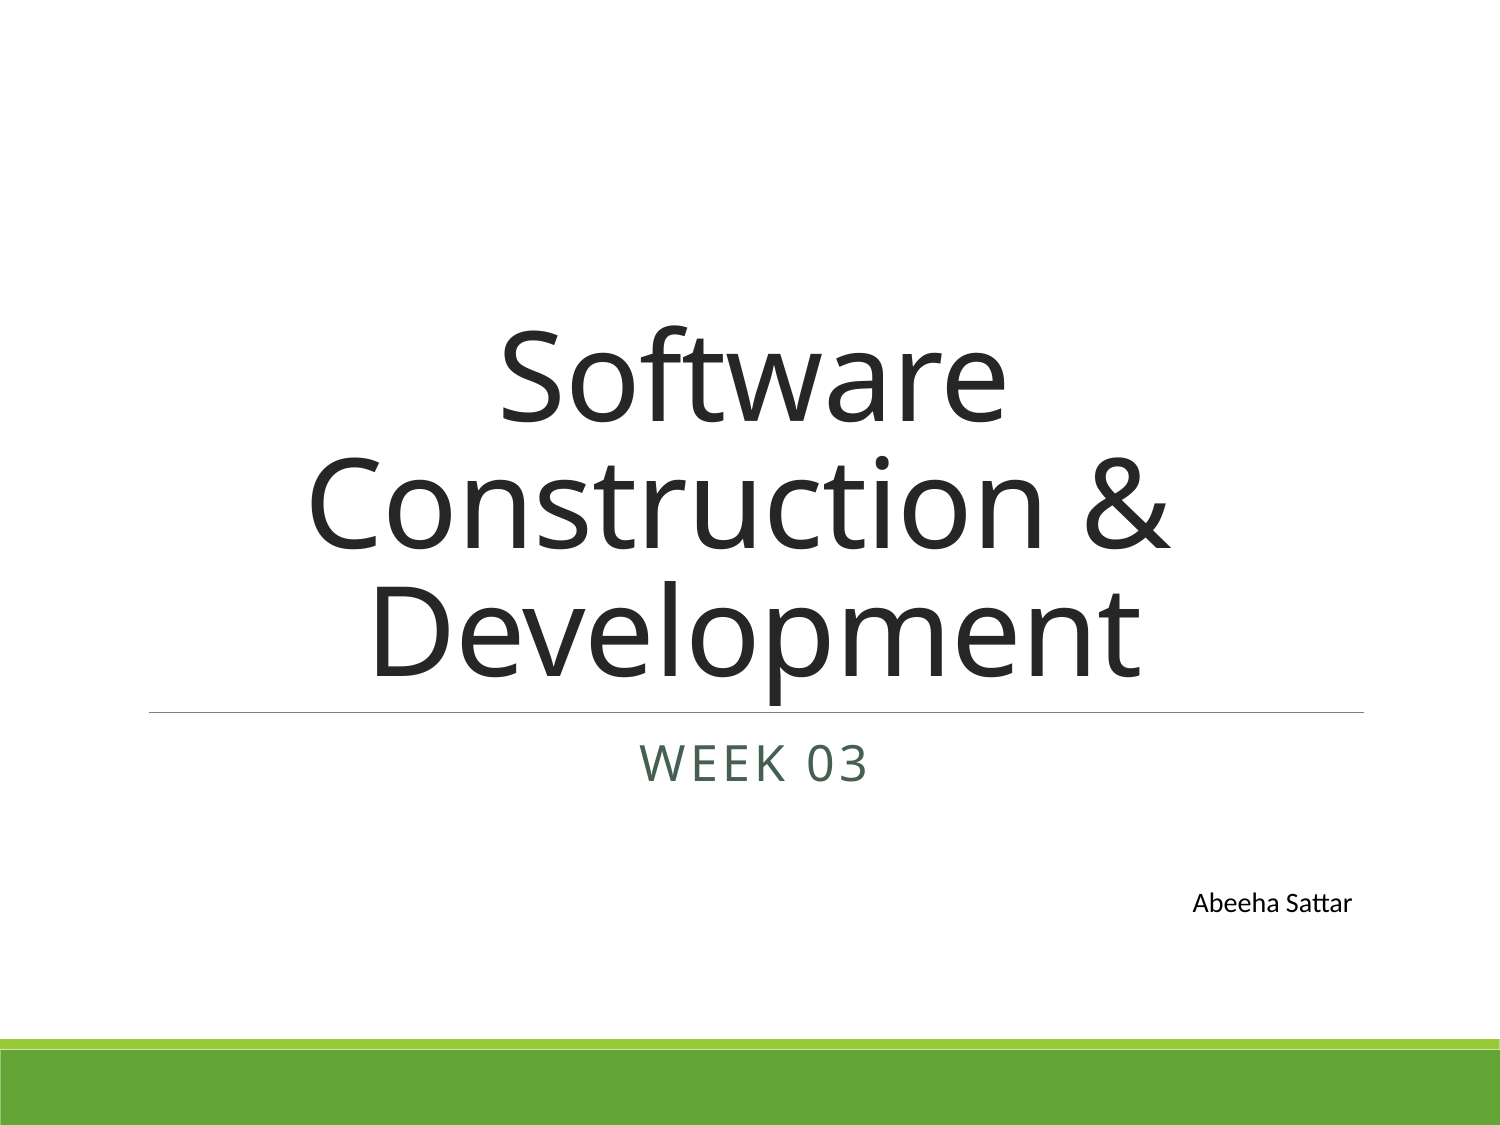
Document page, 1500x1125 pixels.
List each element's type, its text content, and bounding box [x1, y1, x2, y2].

title Software Construction & Development [135, 124, 1373, 710]
text_box Abeeha Sattar [1178, 876, 1373, 926]
subtitle Week 03 [135, 730, 1373, 919]
